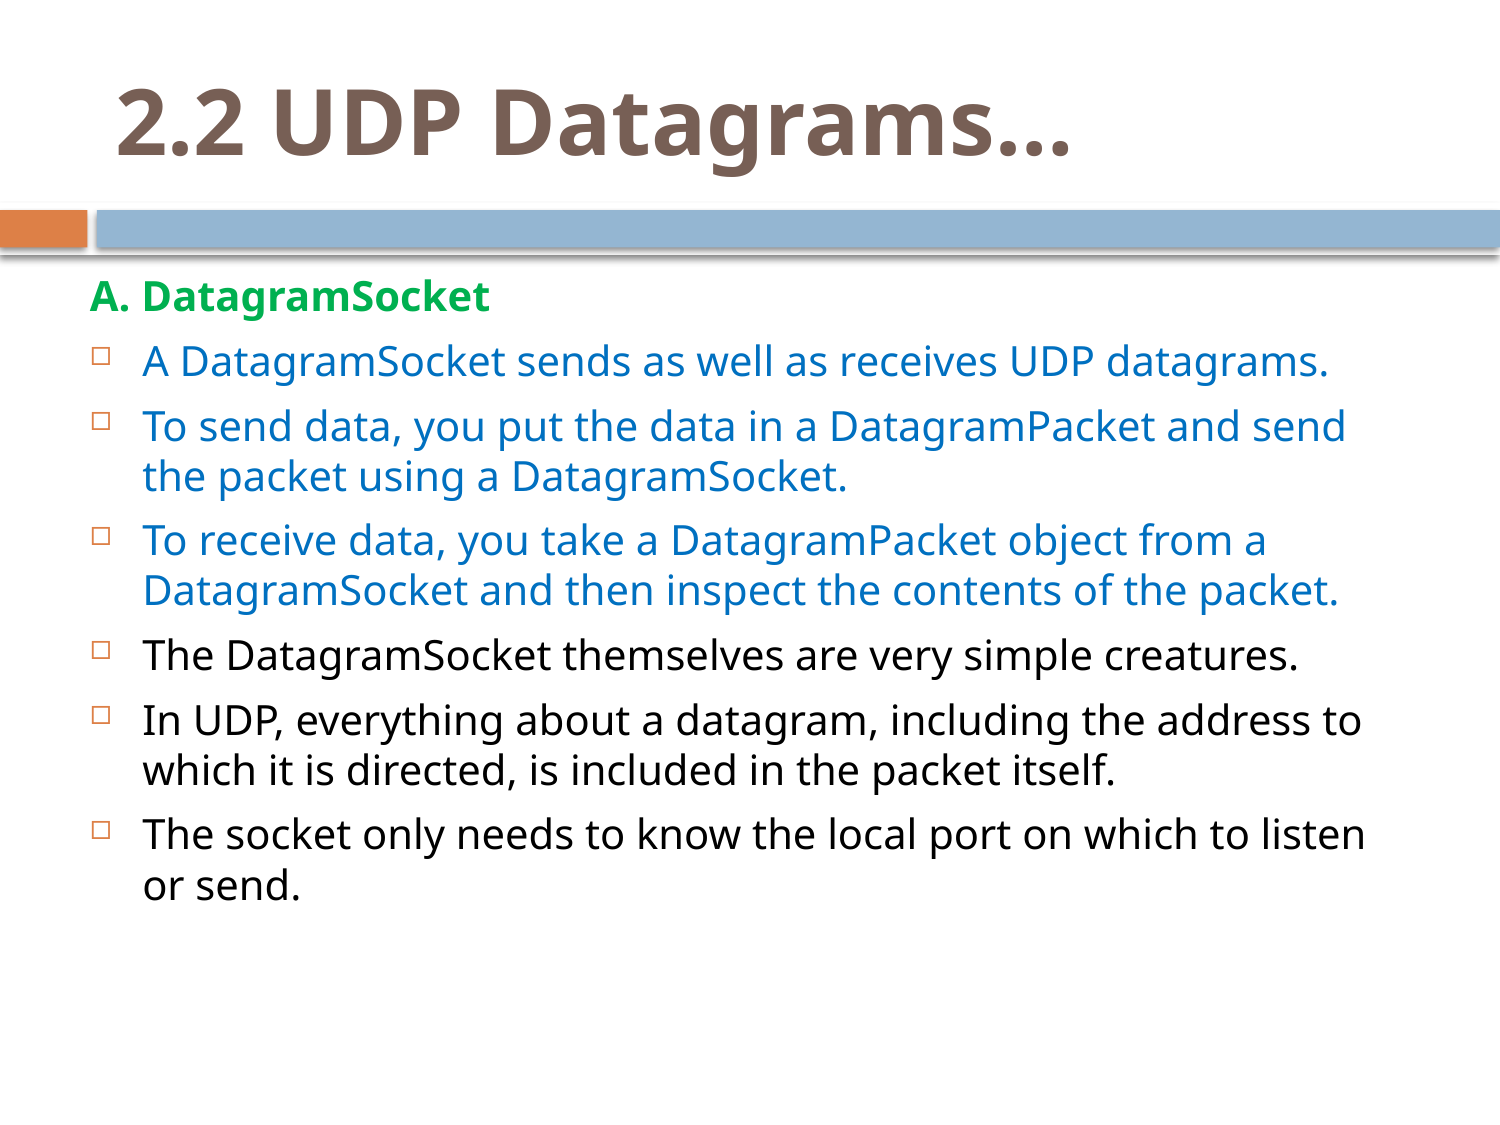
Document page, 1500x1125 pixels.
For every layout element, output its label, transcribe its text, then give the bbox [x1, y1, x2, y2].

title 2.2 UDP Datagrams… [100, 37, 1438, 200]
list A. DatagramSocket A DatagramSocket sends as well as receives UDP datagrams. To send data, you put the data in a DatagramPacket and send the packet using a DatagramSocket. To receive data, you take a DatagramPacket object from a DatagramSocket and then inspect the contents of the packet. The DatagramSocket themselves are very simple creatures. In UDP, everything about a datagram, including the address to which it is directed, is included in the packet itself. The socket only needs to know the local port on which to listen or send. [75, 262, 1425, 1125]
